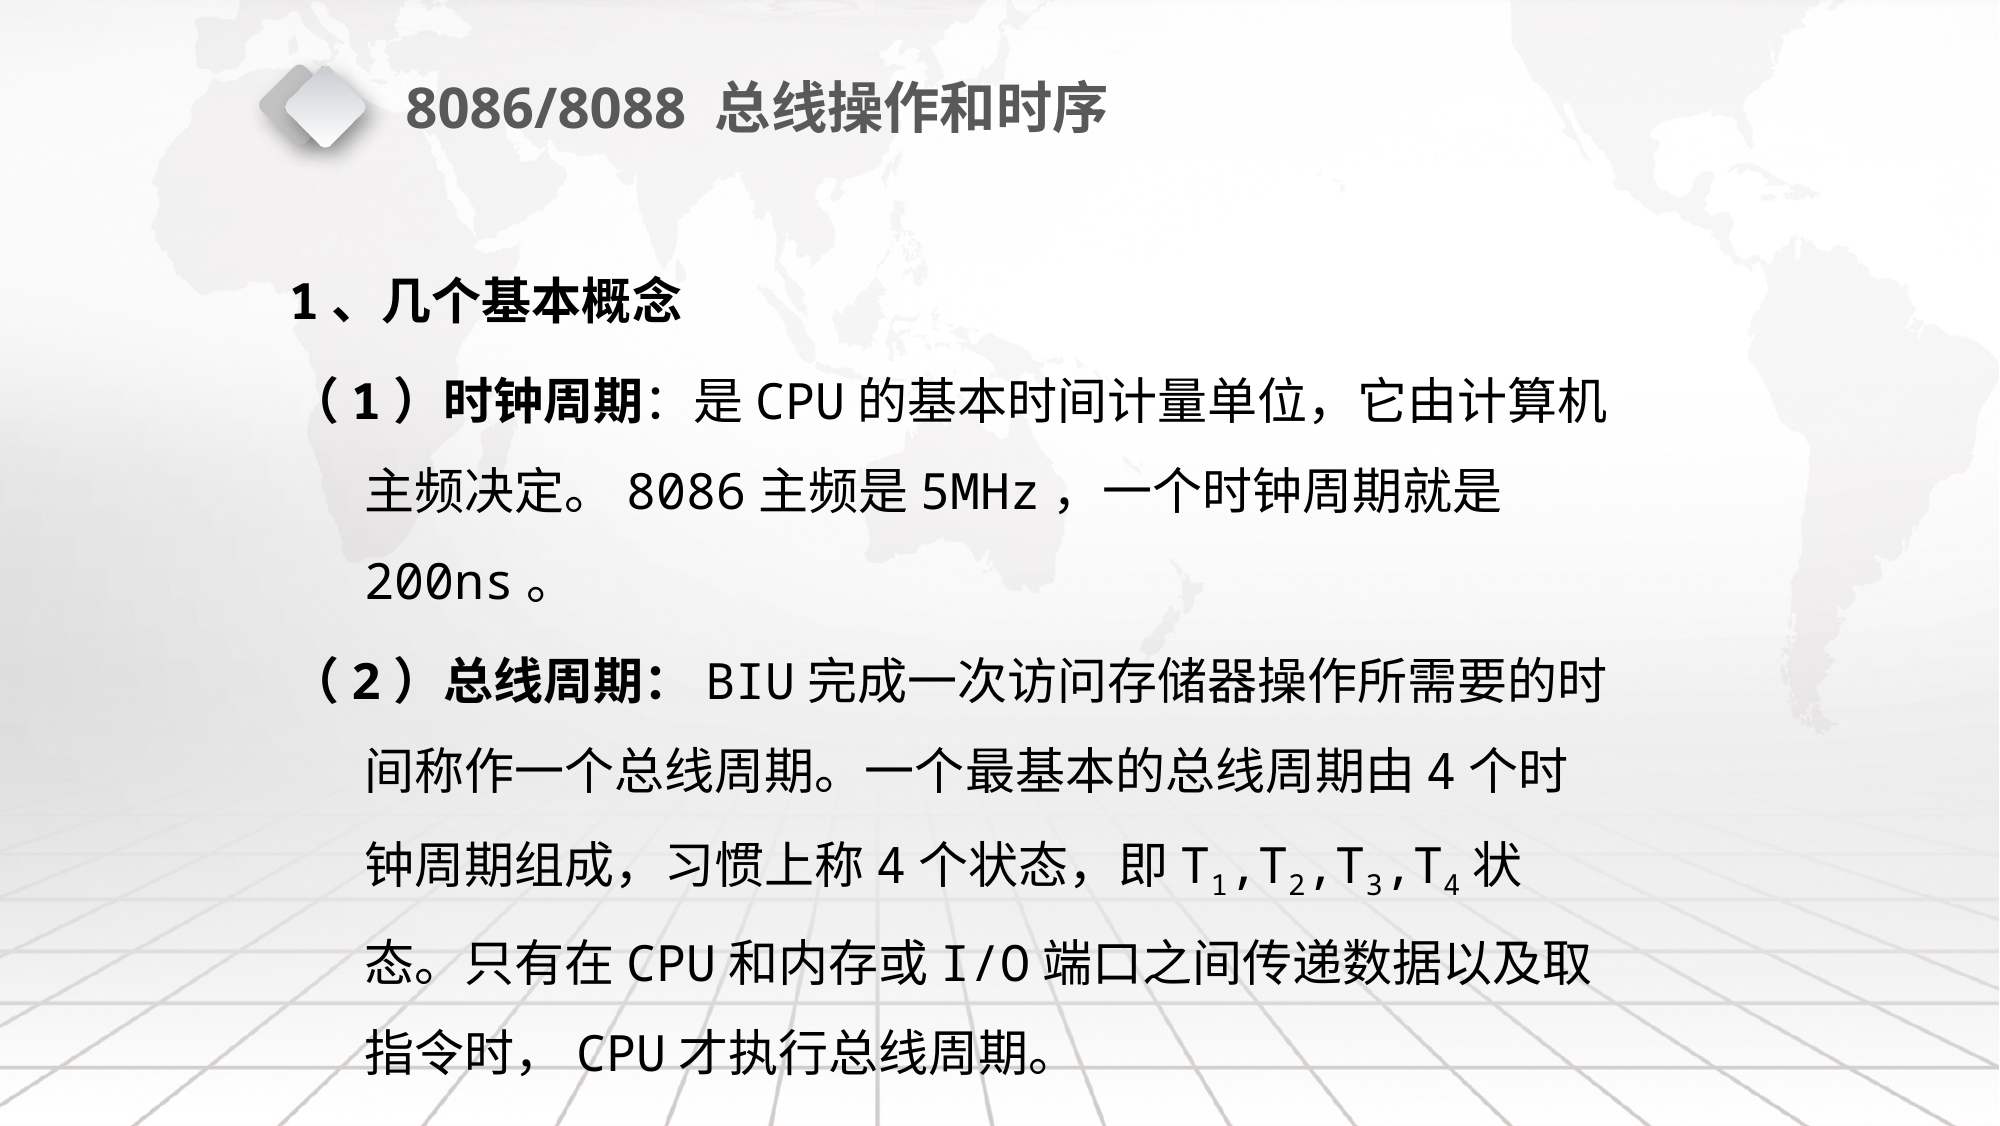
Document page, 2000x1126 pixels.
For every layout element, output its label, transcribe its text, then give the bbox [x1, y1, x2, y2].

text_box 8086/8088 总线操作和时序 [405, 72, 1189, 140]
picture [0, 0, 1999, 1126]
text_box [249, 54, 376, 157]
text_box 1、几个基本概念 （1）时钟周期：是CPU的基本时间计量单位，它由计算机主频决定。8086主频是5MHz，一个时钟周期就是200ns。 （2）总线周期：BIU完成一次访问存储器操作所需要的时间称作一个总线周期。一个最基本的总线周期由4个时钟周期组成，习惯上称4个状态，即T1,T2,T3,T4状态。只有在CPU和内存或I/O端口之间传递数据以及取指令时，CPU才执行总线周期。 [275, 231, 1626, 858]
